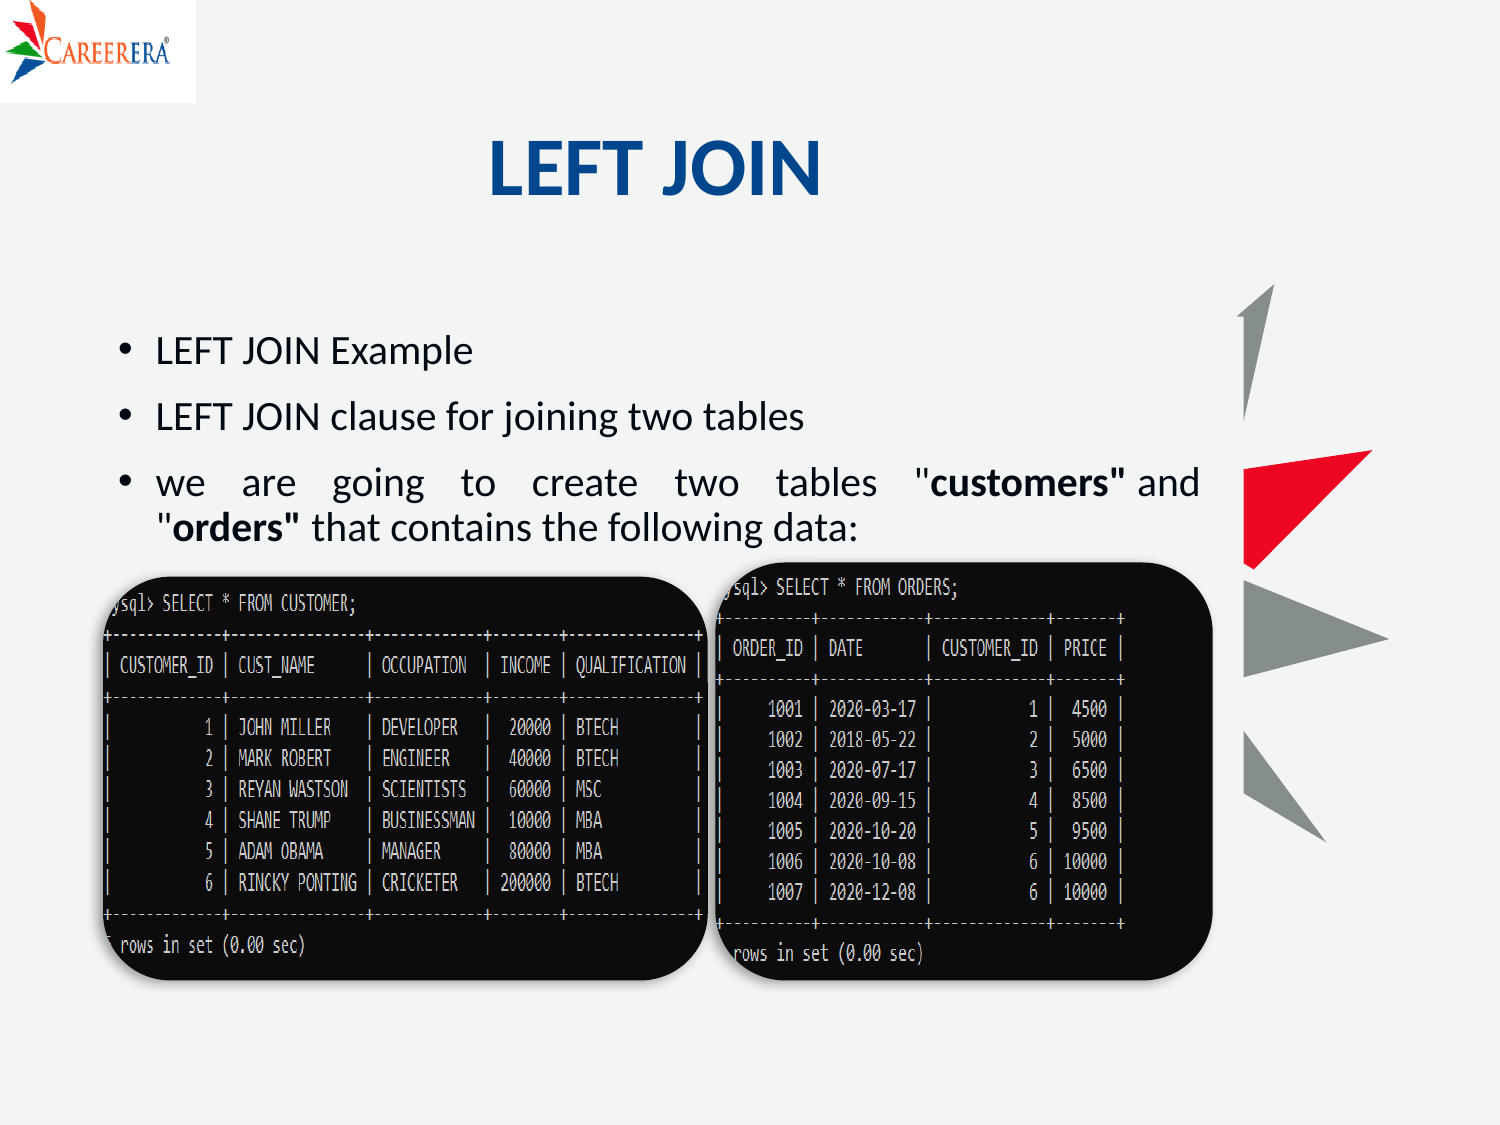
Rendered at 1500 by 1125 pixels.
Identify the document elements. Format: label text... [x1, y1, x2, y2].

list LEFT JOIN Example LEFT JOIN clause for joining two tables we are going to create two tables "customers" and "orders" that contains the following data: [103, 316, 1216, 563]
picture [102, 576, 708, 981]
title LEFT JOIN [99, 59, 1213, 278]
picture [715, 562, 1213, 981]
picture [0, 0, 197, 104]
